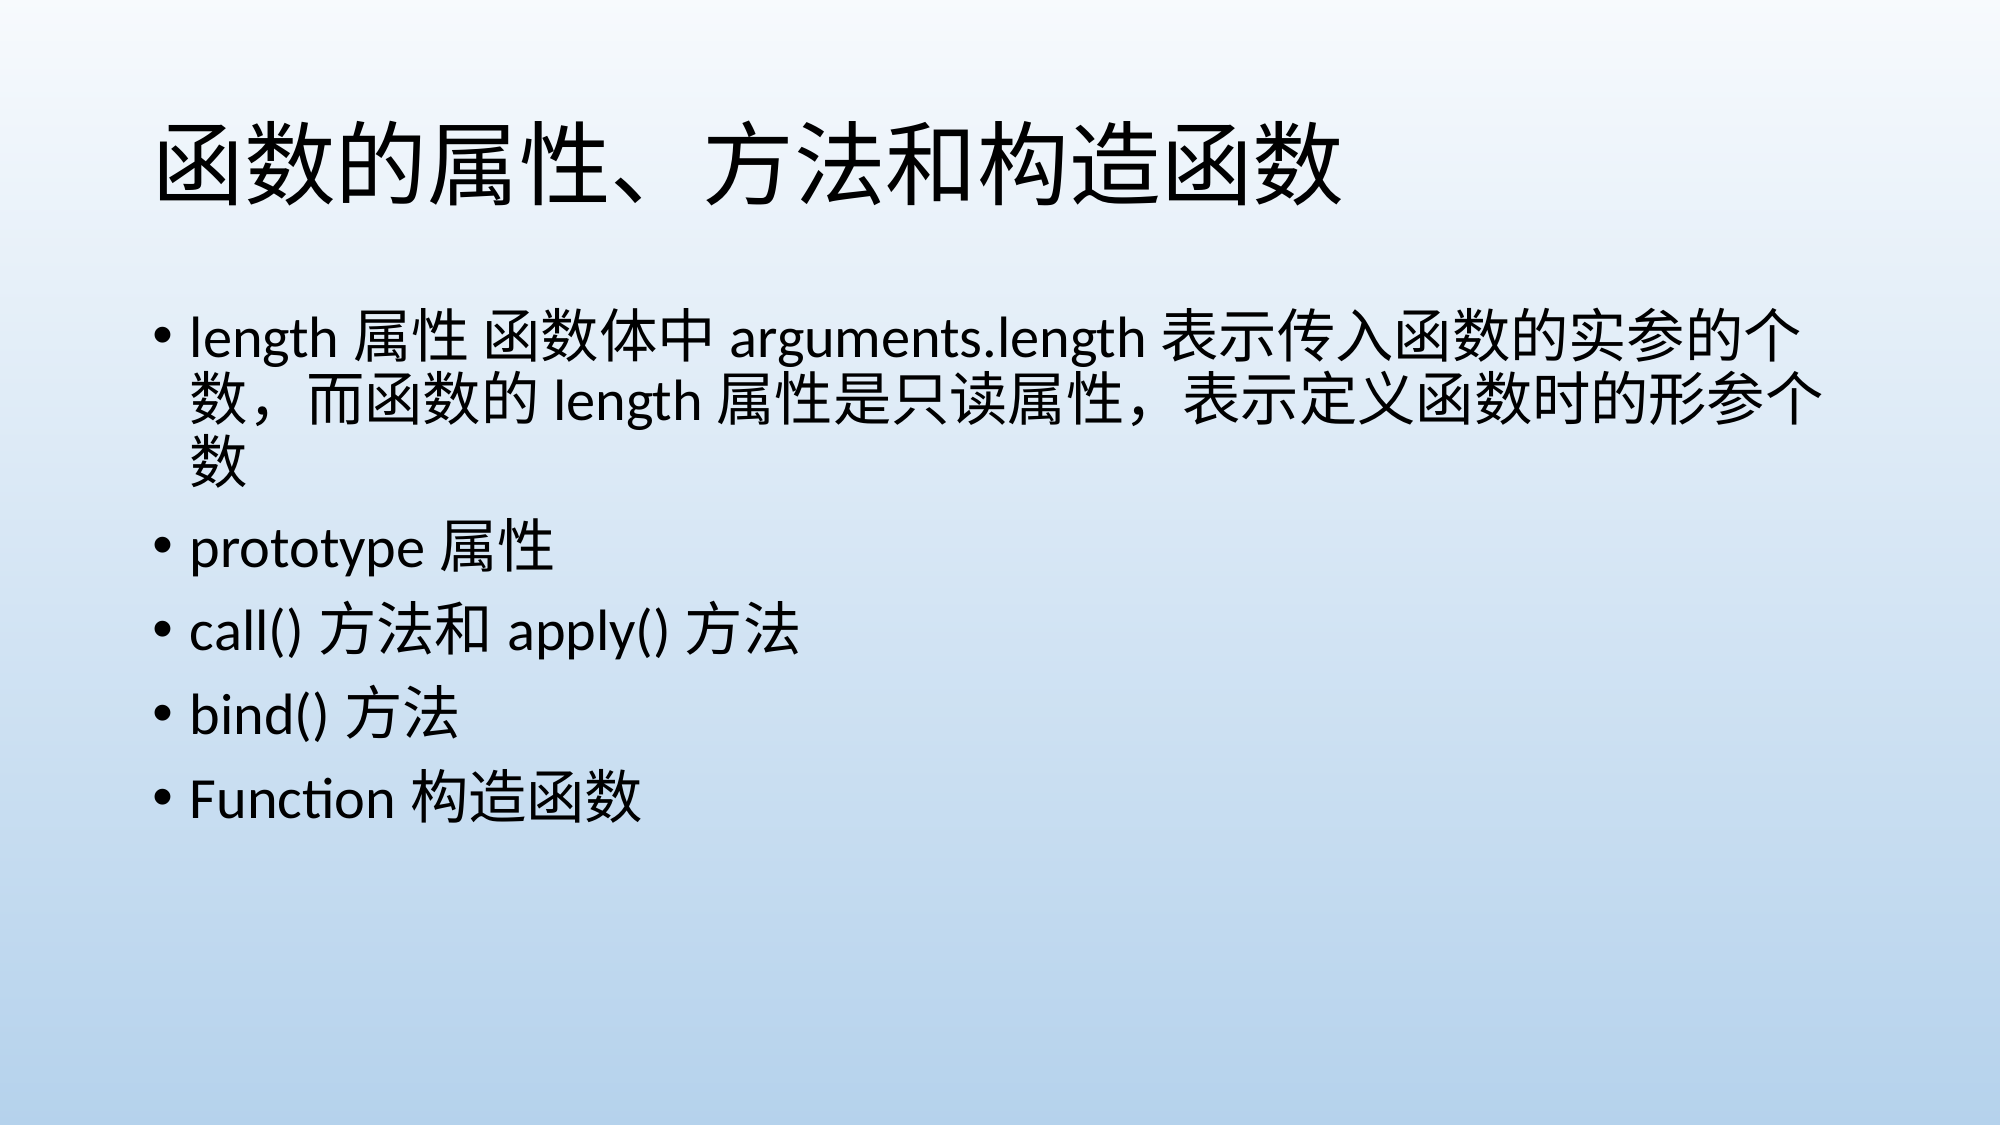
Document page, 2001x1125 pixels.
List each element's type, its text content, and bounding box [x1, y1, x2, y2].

title 函数的属性、方法和构造函数 [137, 59, 1863, 278]
list length属性 函数体中arguments.length表示传入函数的实参的个数，而函数的length属性是只读属性，表示定义函数时的形参个数 prototype属性 call()方法和apply()方法 bind()方法 Function构造函数 [137, 299, 1863, 1014]
